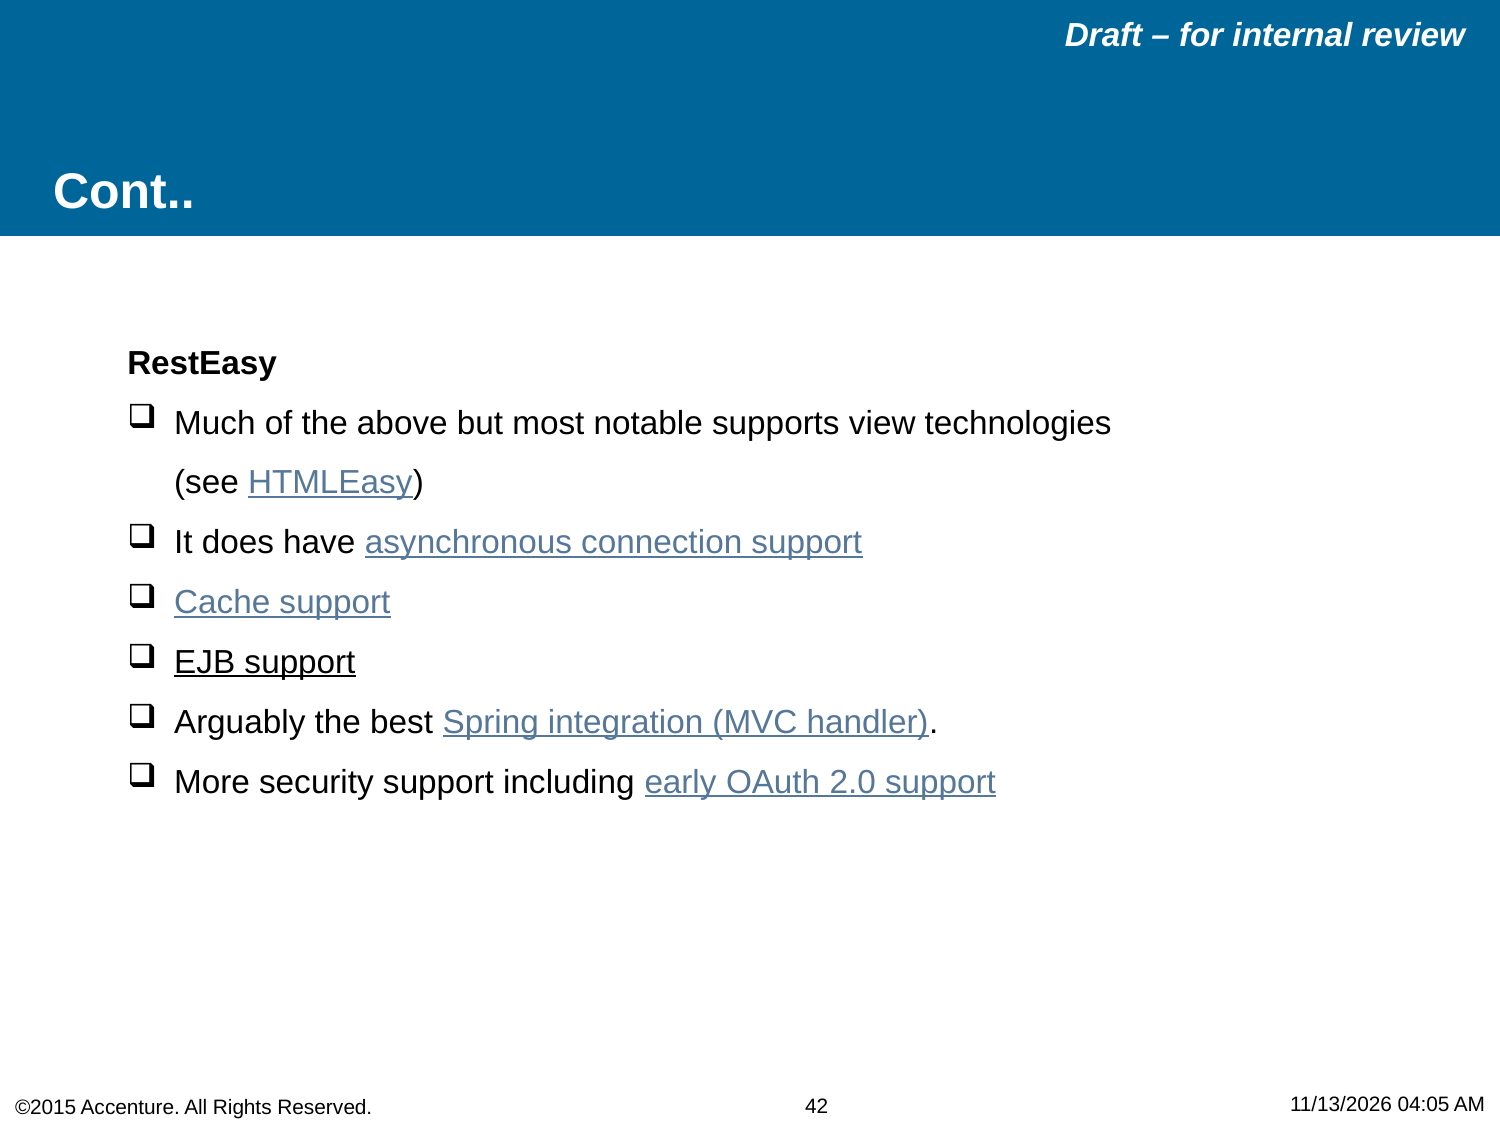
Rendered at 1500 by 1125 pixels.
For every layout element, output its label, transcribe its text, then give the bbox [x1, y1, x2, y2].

footer ©2015 Accenture. All Rights Reserved. [0, 1086, 476, 1125]
title Cont.. [38, 28, 1125, 226]
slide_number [1137, 1082, 1500, 1125]
text_box RestEasy Much of the above but most notable supports view technologies (see HTMLEasy) It does have asynchronous connection support Cache support EJB support Arguably the best Spring integration (MVC handler). More security support including early OAuth 2.0 support [112, 313, 1134, 808]
slide_number 42 [641, 1084, 992, 1125]
